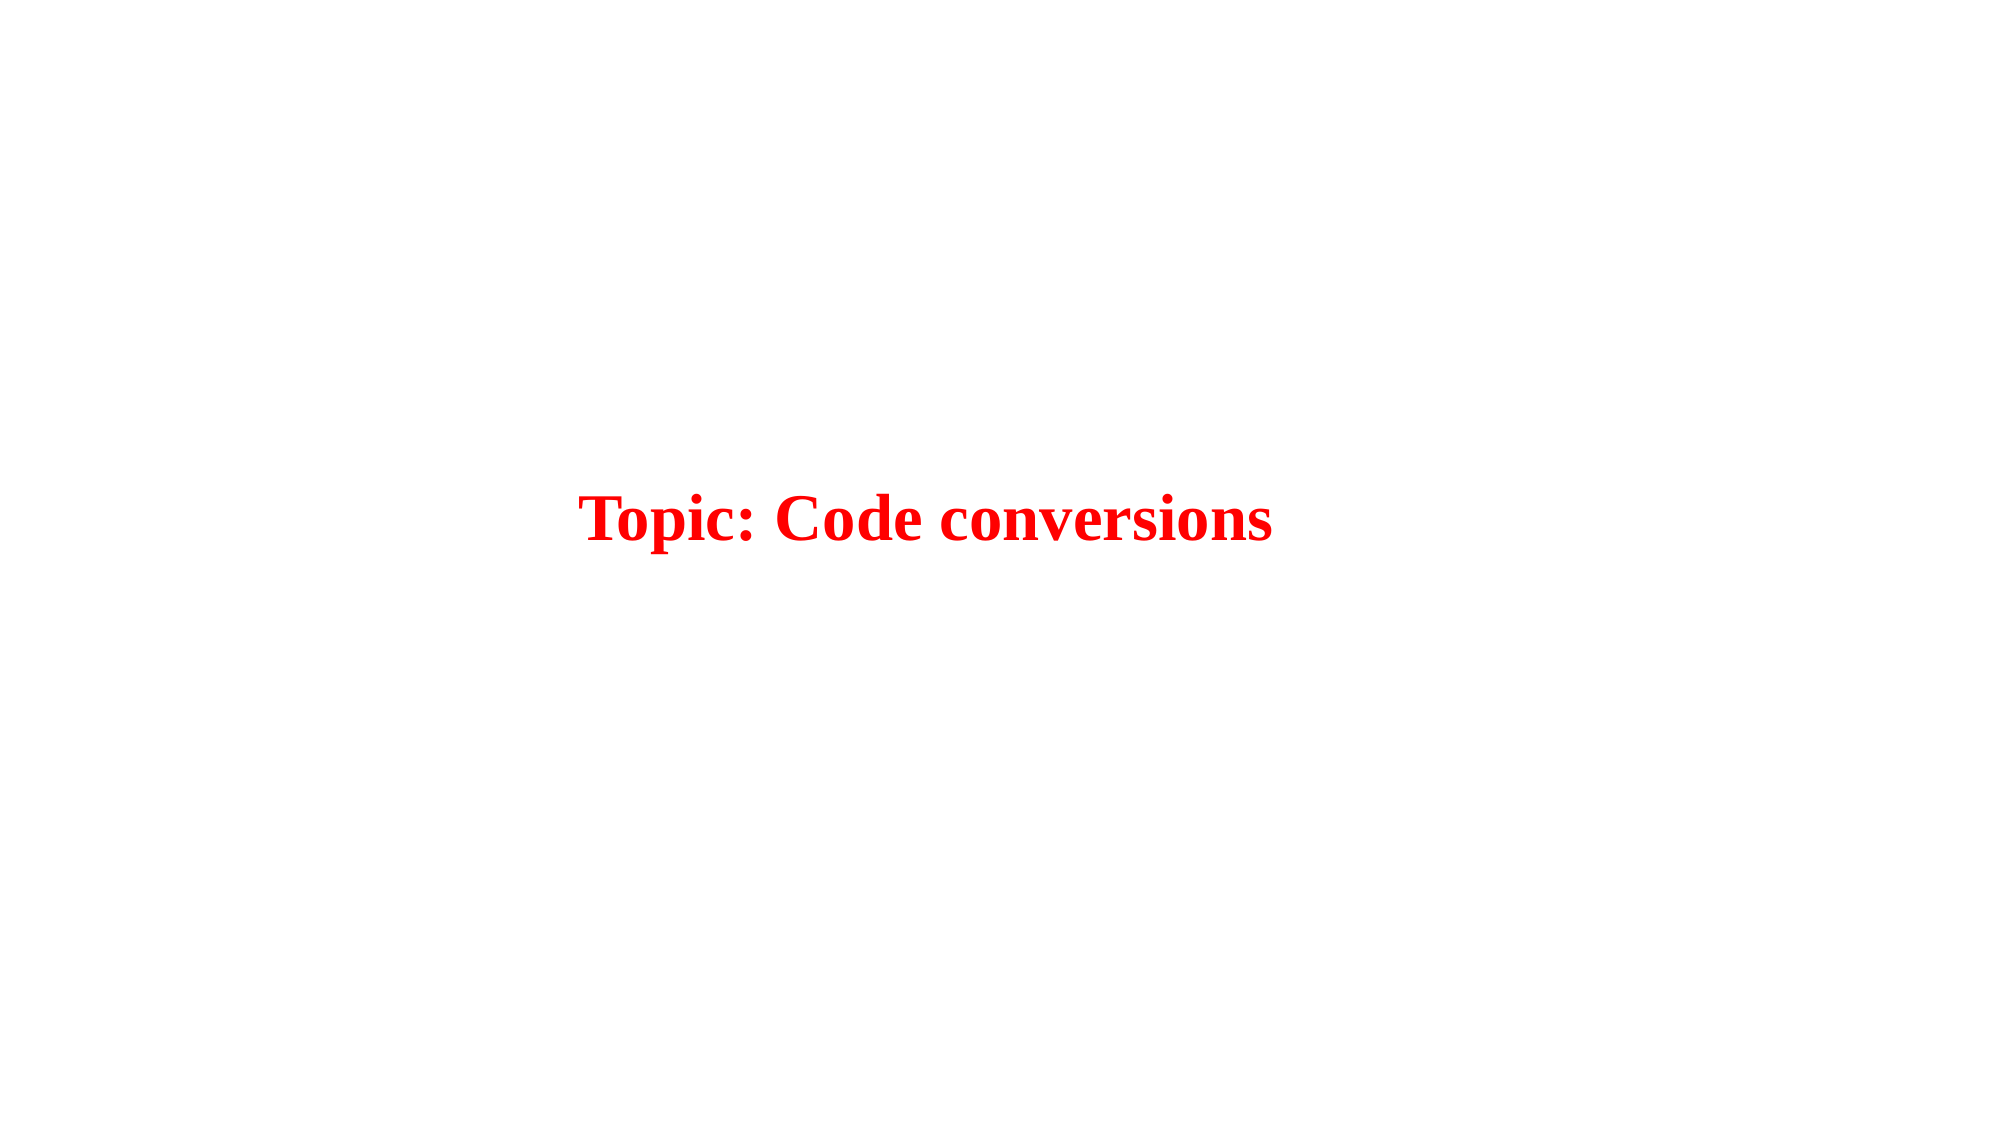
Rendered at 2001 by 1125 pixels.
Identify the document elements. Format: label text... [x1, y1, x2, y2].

text_box Topic: Code conversions [563, 466, 1437, 562]
